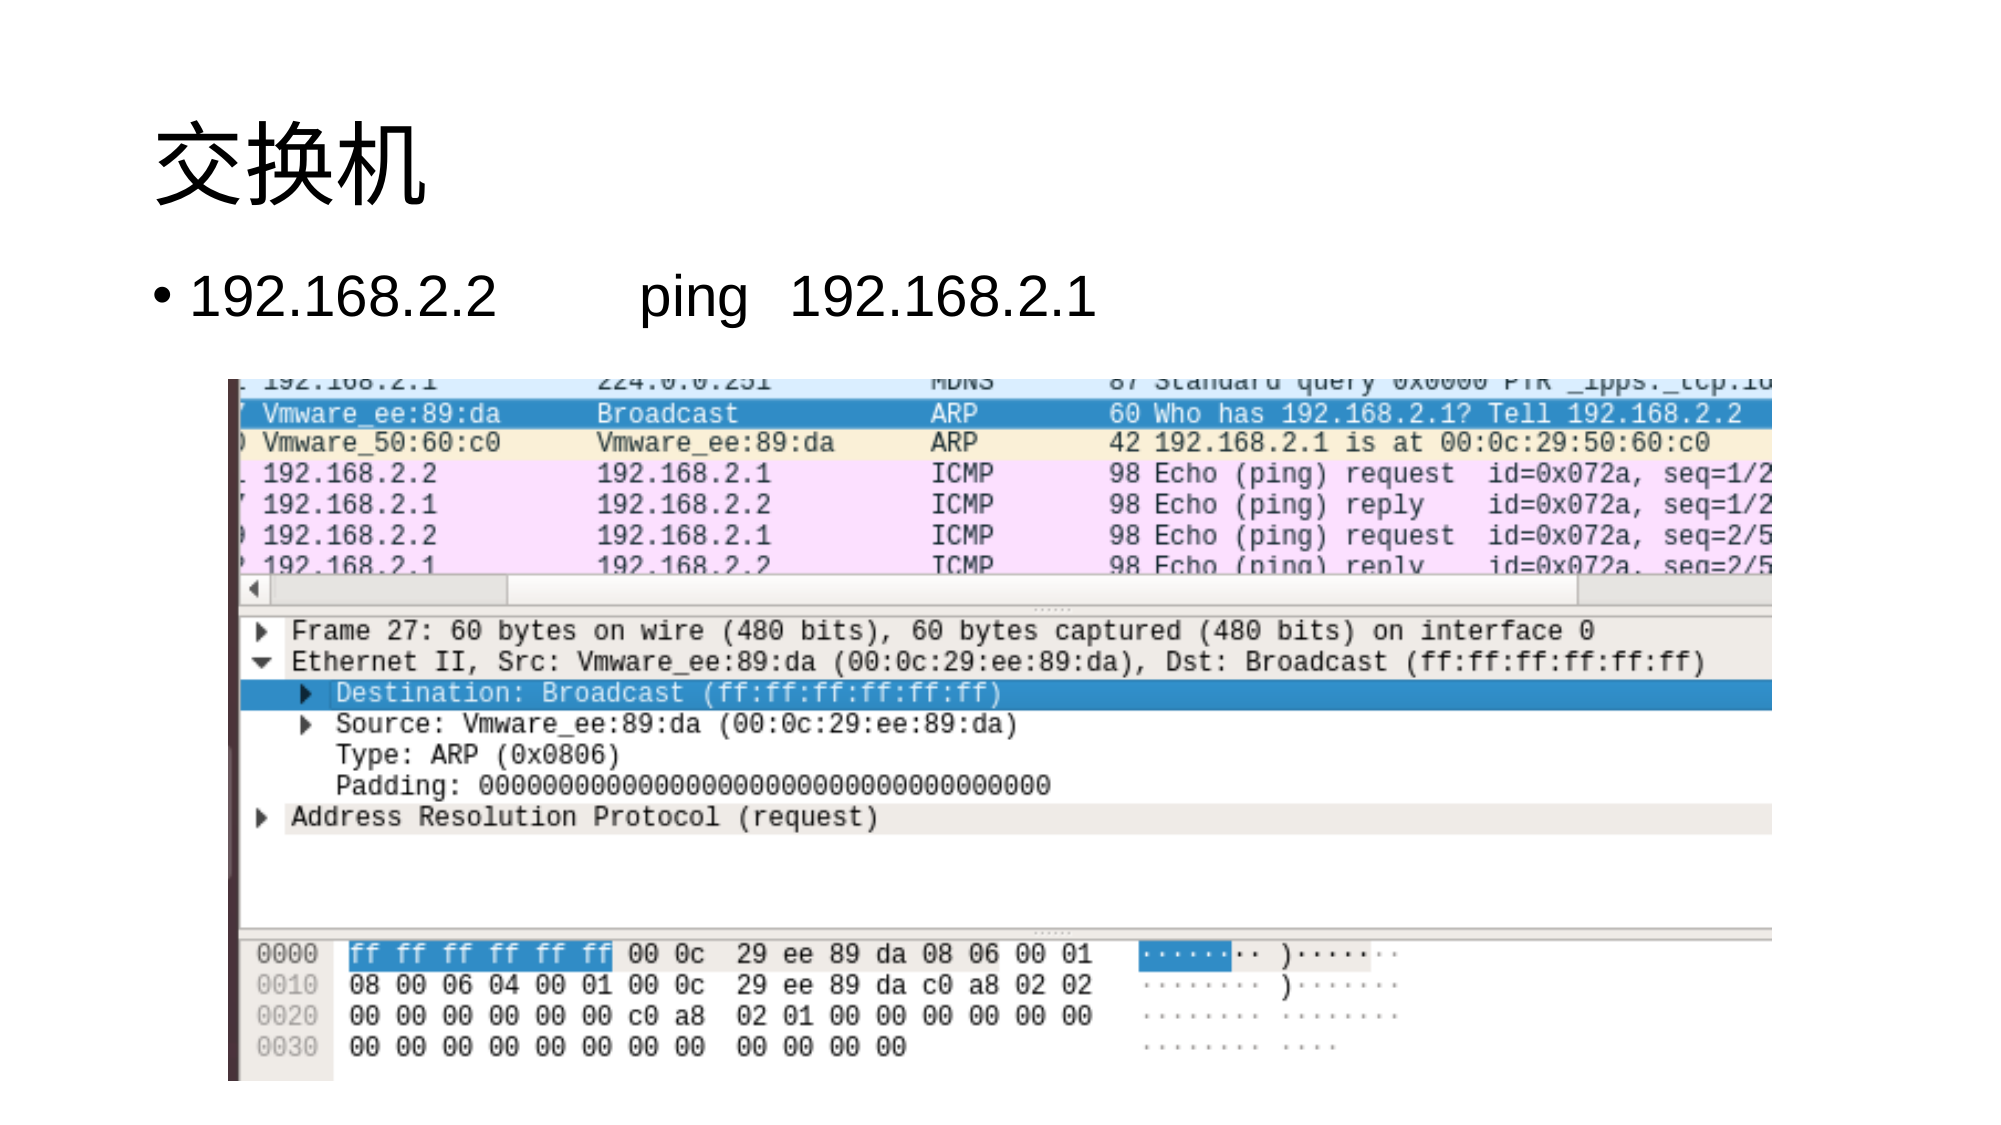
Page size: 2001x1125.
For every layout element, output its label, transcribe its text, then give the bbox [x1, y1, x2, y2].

picture [228, 379, 1772, 1081]
list 192.168.2.2 ping 192.168.2.1 [137, 258, 1863, 973]
title 交换机 [137, 59, 1863, 258]
